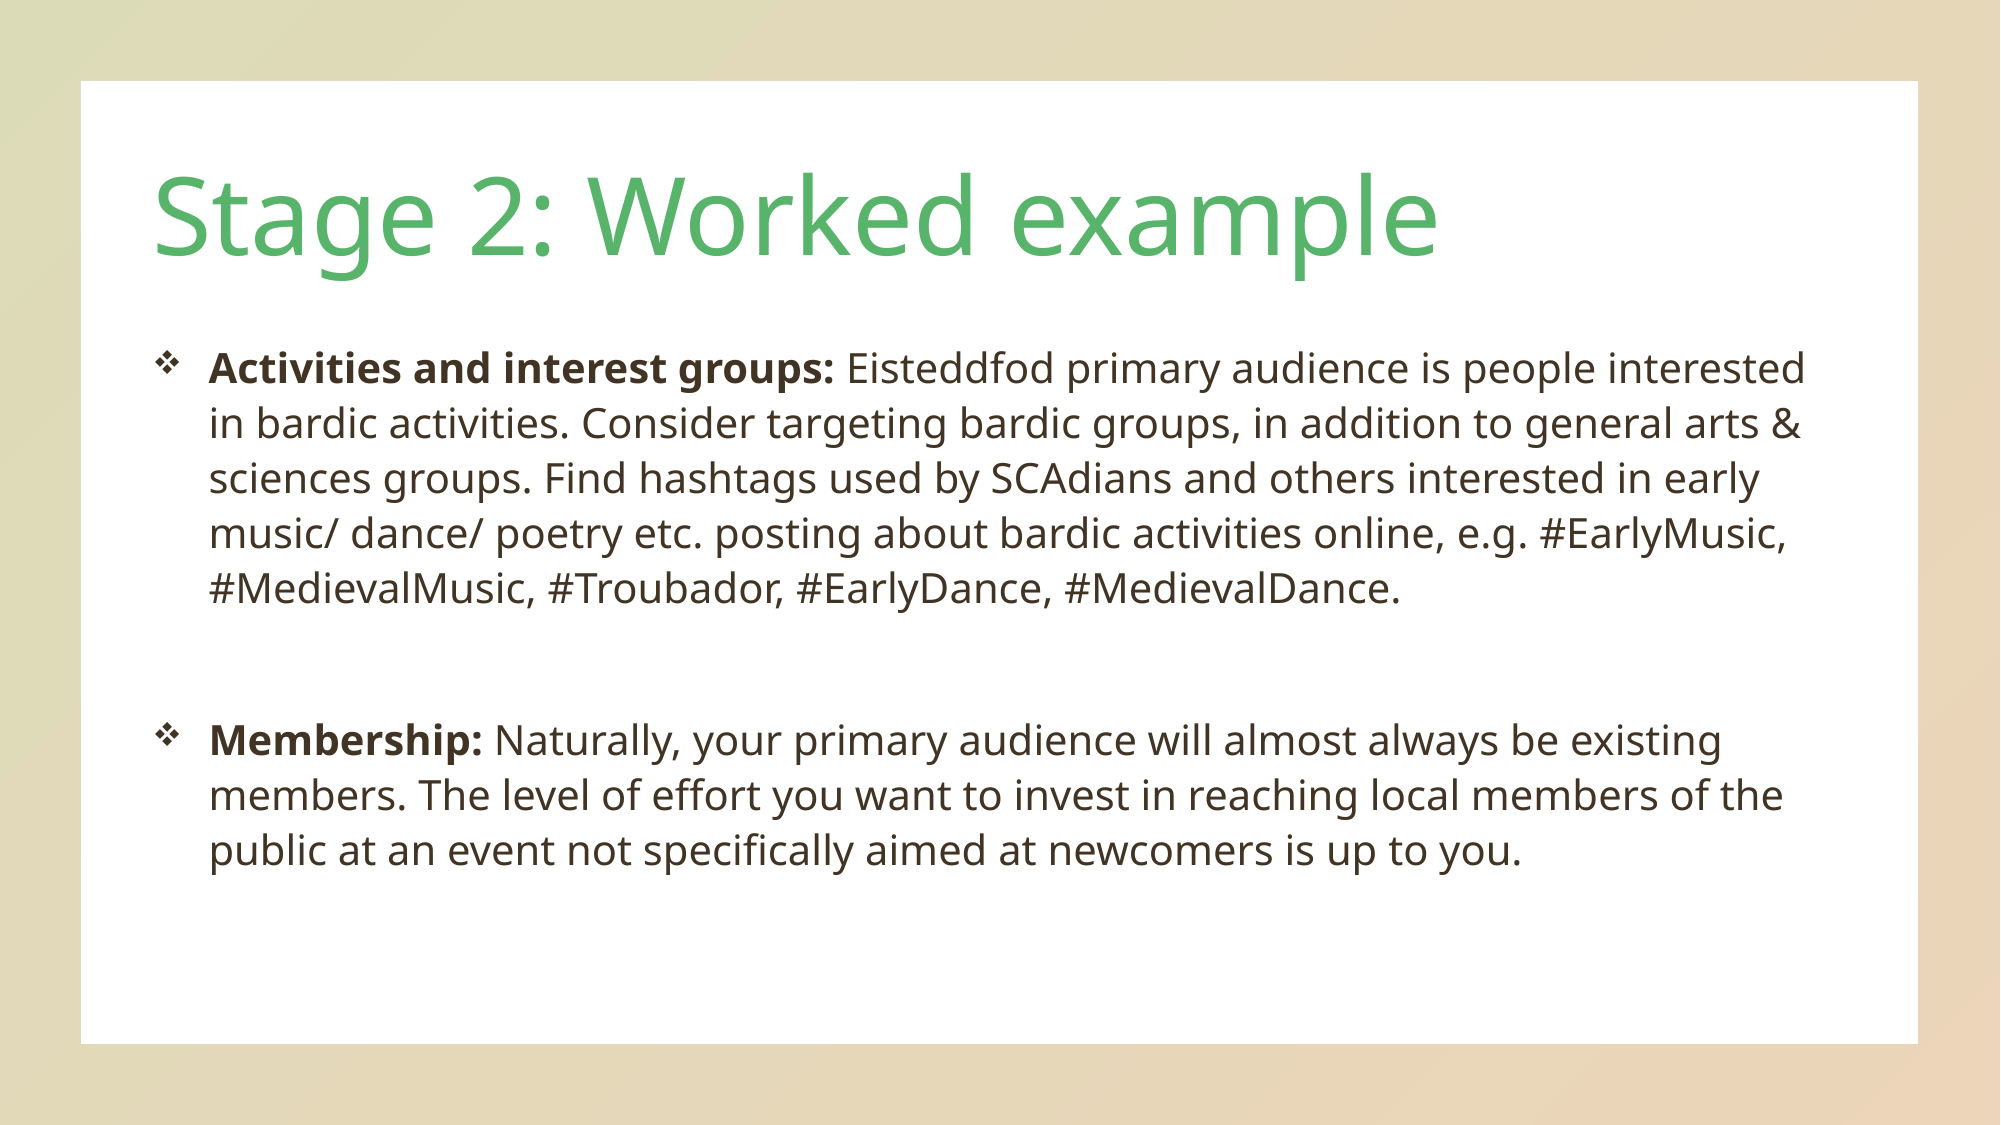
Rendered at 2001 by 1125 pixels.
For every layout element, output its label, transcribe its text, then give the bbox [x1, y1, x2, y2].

text_box Activities and interest groups: Eisteddfod primary audience is people interested in bardic activities. Consider targeting bardic groups, in addition to general arts & sciences groups. Find hashtags used by SCAdians and others interested in early music/ dance/ poetry etc. posting about bardic activities online, e.g. #EarlyMusic, #MedievalMusic, #Troubador, #EarlyDance, #MedievalDance. Membership: Naturally, your primary audience will almost always be existing members. The level of effort you want to invest in reaching local members of the public at an event not specifically aimed at newcomers is up to you. [137, 329, 1863, 1014]
text_box Stage 2: Worked example [137, 111, 1863, 329]
